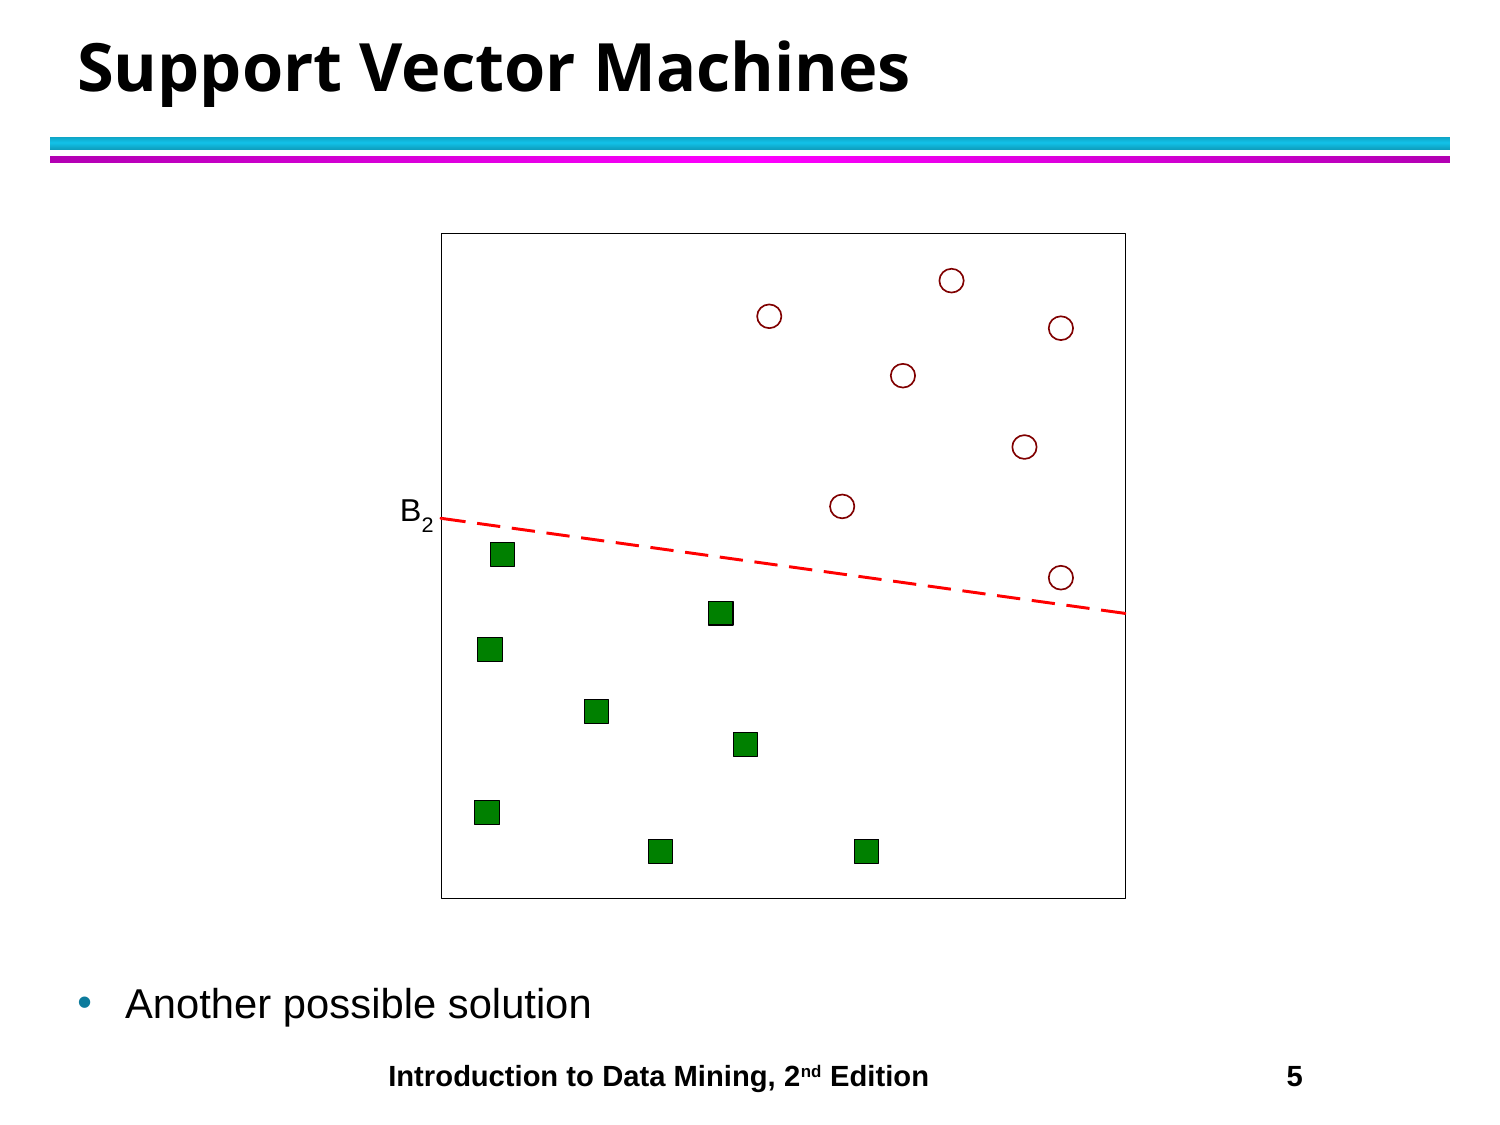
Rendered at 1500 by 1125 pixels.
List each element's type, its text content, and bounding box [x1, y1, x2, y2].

title Support Vector Machines [62, 24, 1421, 113]
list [387, 194, 1188, 951]
list Another possible solution [62, 975, 1463, 1038]
